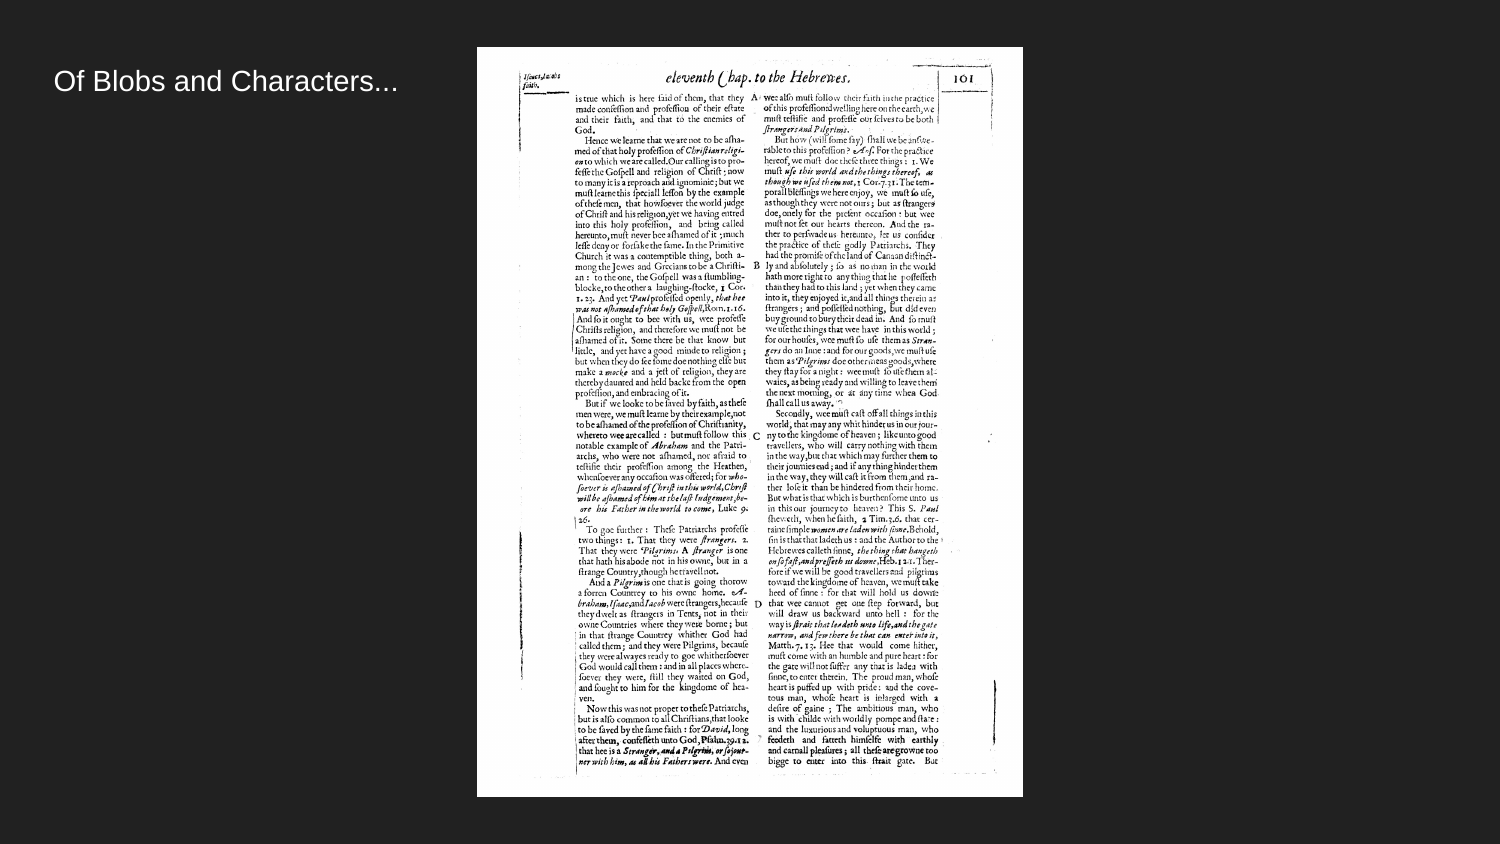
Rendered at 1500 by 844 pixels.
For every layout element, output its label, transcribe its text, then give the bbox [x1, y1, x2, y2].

picture [477, 47, 1023, 797]
text_box Of Blobs and Characters... [38, 47, 440, 320]
